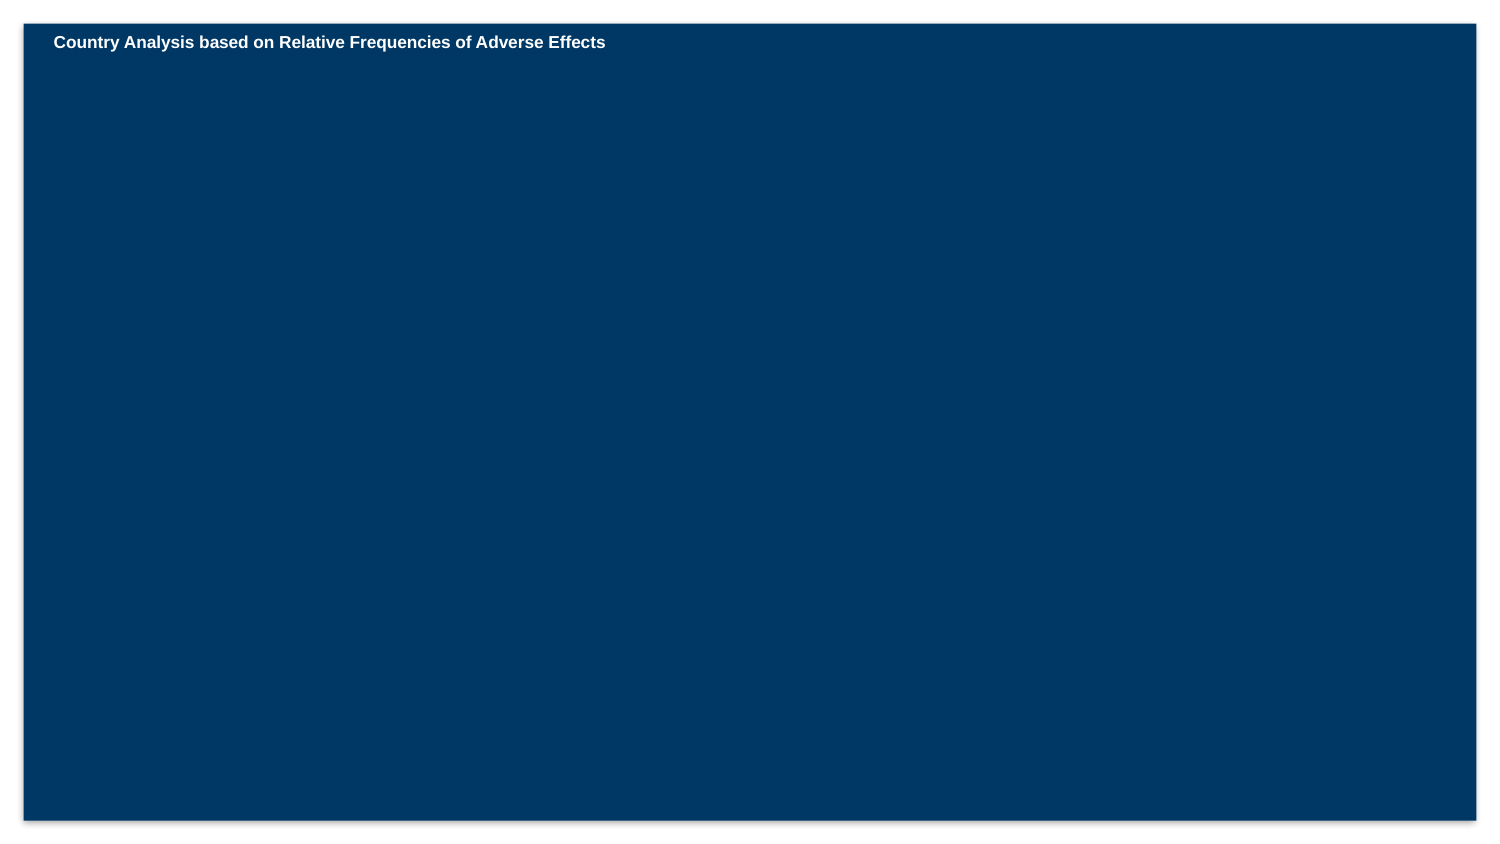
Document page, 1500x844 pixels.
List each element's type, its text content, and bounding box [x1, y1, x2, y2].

title Country Analysis based on Relative Frequencies of Adverse Effects [38, 23, 1429, 107]
